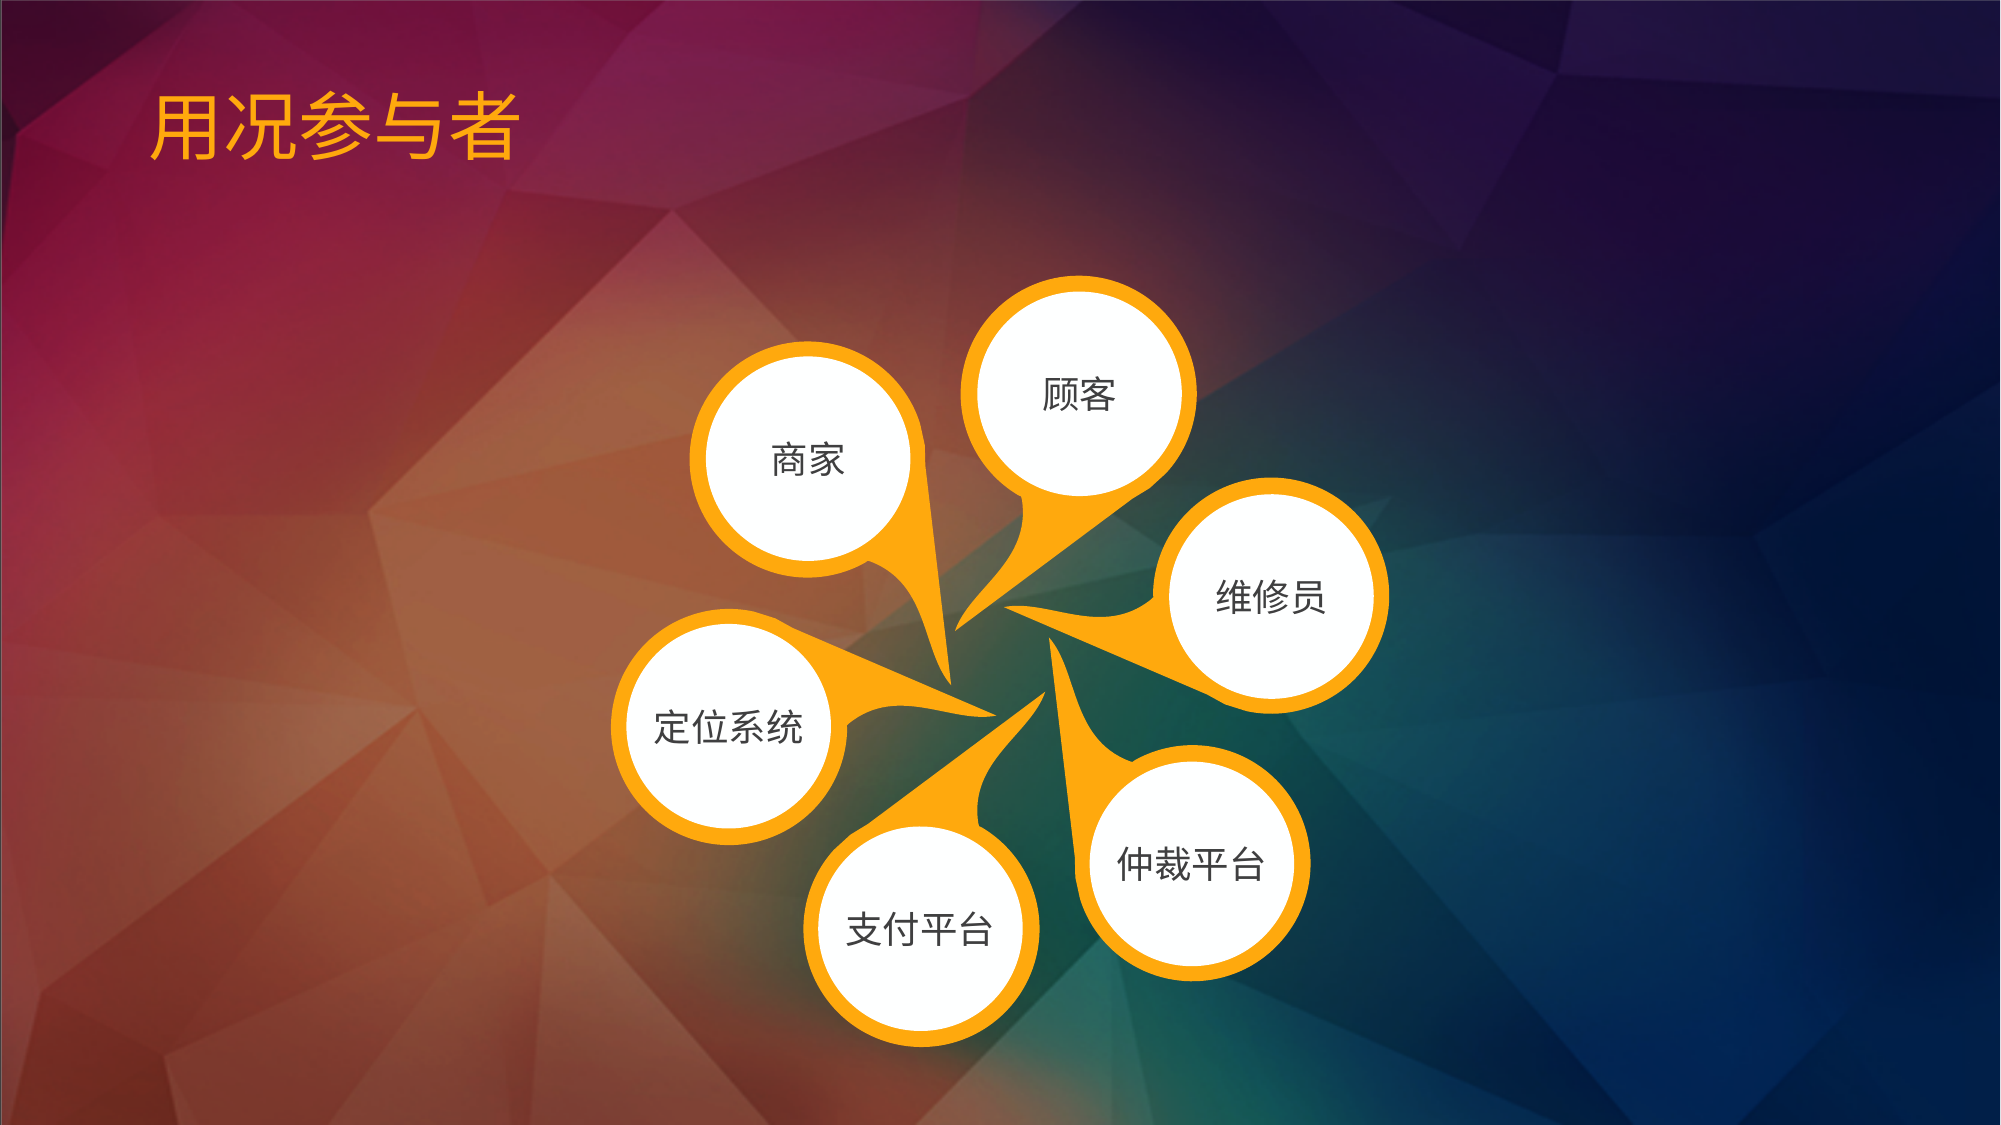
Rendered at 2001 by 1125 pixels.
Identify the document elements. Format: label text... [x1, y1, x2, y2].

picture [3, 1, 2001, 1125]
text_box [954, 703, 1325, 967]
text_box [812, 677, 1049, 1048]
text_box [675, 356, 951, 583]
text_box 用况参与者 [137, 59, 1863, 202]
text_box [951, 274, 1188, 646]
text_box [605, 583, 977, 829]
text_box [1023, 494, 1395, 739]
